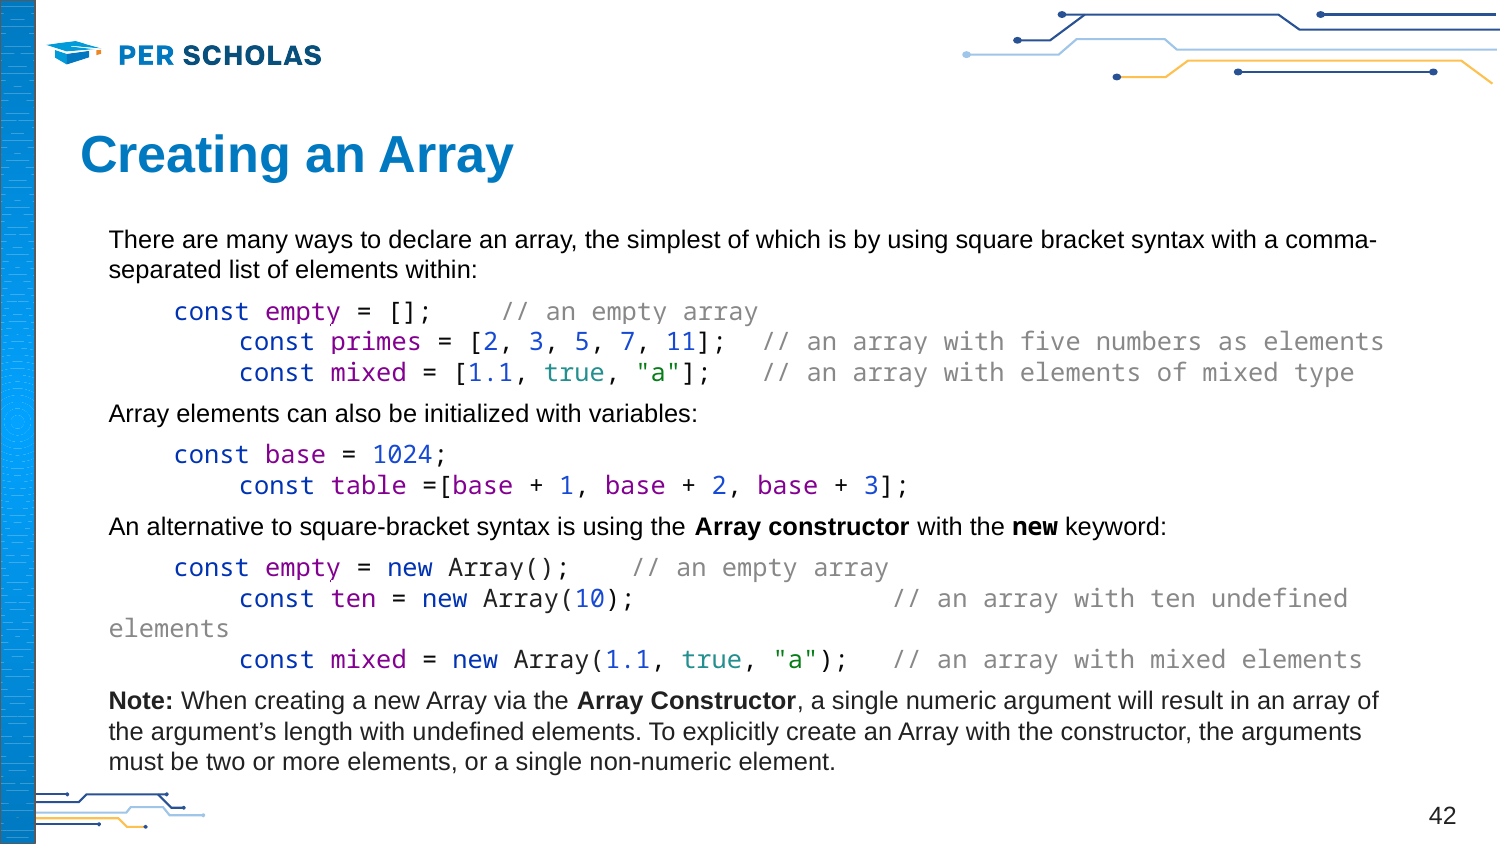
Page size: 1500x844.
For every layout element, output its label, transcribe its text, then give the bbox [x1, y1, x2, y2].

slide_number ‹#› [1395, 768, 1491, 836]
title Creating an Array [68, 107, 1401, 195]
picture [36, 17, 339, 83]
list There are many ways to declare an array, the simplest of which is by using square bracket syntax with a comma-separated list of elements within: const empty = []; // an empty array const primes = [2, 3, 5, 7, 11]; // an array with five numbers as elements const mixed = [1.1, true, "a"]; // an array with elements of mixed type Array elements can also be initialized with variables: const base = 1024; const table =[base + 1, base + 2, base + 3]; An alternative to square-bracket syntax is using the Array constructor with the new keyword: const empty = new Array(); // an empty array const ten = new Array(10); // an array with ten undefined elements const mixed = new Array(1.1, true, "a"); // an array with mixed elements Note: When creating a new Array via the Array Constructor, a single numeric argument will result in an array of the argument’s length with undefined elements. To explicitly create an Array with the constructor, the arguments must be two or more elements, or a single non-numeric element. [97, 211, 1429, 798]
